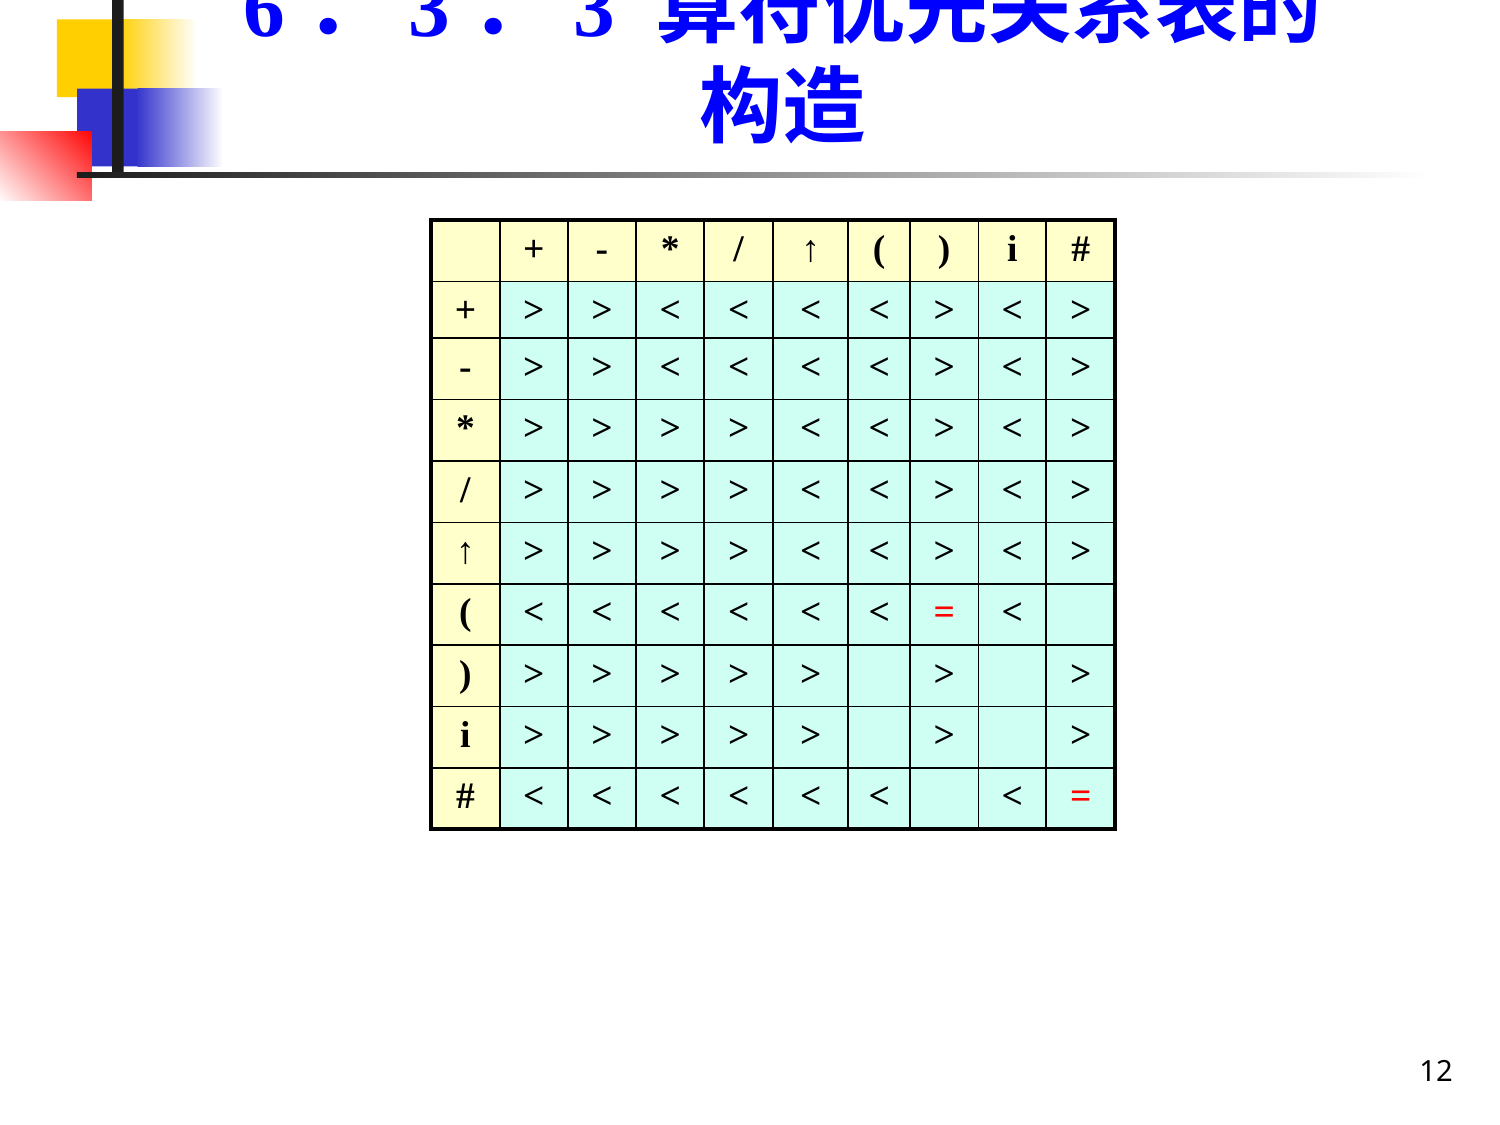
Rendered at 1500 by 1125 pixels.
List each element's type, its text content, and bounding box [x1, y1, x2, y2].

table_cell < [569, 585, 635, 644]
table_cell > [501, 646, 567, 706]
table_cell > [569, 523, 635, 583]
table_cell / [433, 462, 499, 522]
table_cell > [501, 282, 567, 337]
table_cell < [979, 282, 1045, 337]
table_cell > [501, 400, 567, 460]
table_cell > [569, 462, 635, 522]
slide_number 12 [1155, 1024, 1468, 1100]
table_cell > [637, 462, 703, 522]
table_cell > [911, 707, 978, 767]
table_cell > [1047, 462, 1113, 522]
table_cell < [774, 462, 847, 522]
table_cell < [849, 523, 909, 583]
table_cell > [911, 462, 978, 522]
table_header ( [849, 222, 909, 281]
table_cell < [849, 339, 909, 399]
table_cell > [637, 523, 703, 583]
table_cell [1047, 585, 1113, 644]
table_cell [849, 707, 909, 767]
table_cell < [849, 462, 909, 522]
table_cell > [637, 400, 703, 460]
table_header - [569, 222, 635, 281]
table_cell ) [433, 646, 499, 706]
table_cell [979, 646, 1045, 706]
table_cell > [1047, 282, 1113, 337]
table_cell < [849, 400, 909, 460]
table_cell # [433, 769, 499, 827]
table_cell > [911, 523, 978, 583]
table_cell > [1047, 339, 1113, 399]
table_header + [501, 222, 567, 281]
table_cell < [979, 769, 1045, 827]
table_cell [911, 769, 978, 827]
table_cell > [774, 646, 847, 706]
table_cell > [1047, 523, 1113, 583]
table_cell > [705, 400, 772, 460]
table_cell < [849, 282, 909, 337]
table_cell > [911, 282, 978, 337]
table_cell > [1047, 400, 1113, 460]
table_cell < [849, 769, 909, 827]
table_cell > [911, 400, 978, 460]
table_cell > [911, 339, 978, 399]
table_cell < [774, 282, 847, 337]
table_cell < [705, 769, 772, 827]
table_cell > [501, 707, 567, 767]
table_cell < [774, 769, 847, 827]
table_cell > [569, 707, 635, 767]
table_cell < [979, 523, 1045, 583]
table_cell < [705, 585, 772, 644]
table_cell < [637, 585, 703, 644]
table_cell ↑ [433, 523, 499, 583]
table_cell < [705, 339, 772, 399]
table_cell > [705, 646, 772, 706]
table_cell > [637, 646, 703, 706]
table_cell < [637, 769, 703, 827]
table_cell < [979, 585, 1045, 644]
table_cell > [911, 646, 978, 706]
table_cell > [501, 339, 567, 399]
table_header * [637, 222, 703, 281]
table_cell > [569, 339, 635, 399]
table_cell < [774, 339, 847, 399]
table_cell > [1047, 707, 1113, 767]
table_cell < [705, 282, 772, 337]
table_cell > [705, 523, 772, 583]
table_header [433, 222, 499, 281]
table_cell < [501, 585, 567, 644]
table_cell = [911, 585, 978, 644]
table_cell [849, 646, 909, 706]
table_cell + [433, 282, 499, 337]
table_header / [705, 222, 772, 281]
table_cell i [433, 707, 499, 767]
table_cell > [569, 646, 635, 706]
table_header ↑ [774, 222, 847, 281]
table_cell > [1047, 646, 1113, 706]
title 6．3．3 算符优先关系表的构造 [188, 35, 1376, 161]
table_cell < [849, 585, 909, 644]
table_cell < [637, 282, 703, 337]
table_cell < [774, 523, 847, 583]
table_cell [979, 707, 1045, 767]
table_cell ( [433, 585, 499, 644]
table_cell > [569, 400, 635, 460]
table_cell < [979, 400, 1045, 460]
table_cell < [569, 769, 635, 827]
table_cell < [774, 585, 847, 644]
table_header i [979, 222, 1045, 281]
table_cell > [569, 282, 635, 337]
table_cell < [637, 339, 703, 399]
table_cell > [501, 523, 567, 583]
table_header # [1047, 222, 1113, 281]
table_cell < [501, 769, 567, 827]
table_cell = [1047, 769, 1113, 827]
table_cell < [979, 339, 1045, 399]
table_cell > [705, 707, 772, 767]
table_header ) [911, 222, 978, 281]
table_cell > [774, 707, 847, 767]
table_cell < [774, 400, 847, 460]
table_cell > [637, 707, 703, 767]
table_cell - [433, 339, 499, 399]
table_cell < [979, 462, 1045, 522]
table_cell * [433, 400, 499, 460]
table_cell > [501, 462, 567, 522]
table_cell > [705, 462, 772, 522]
